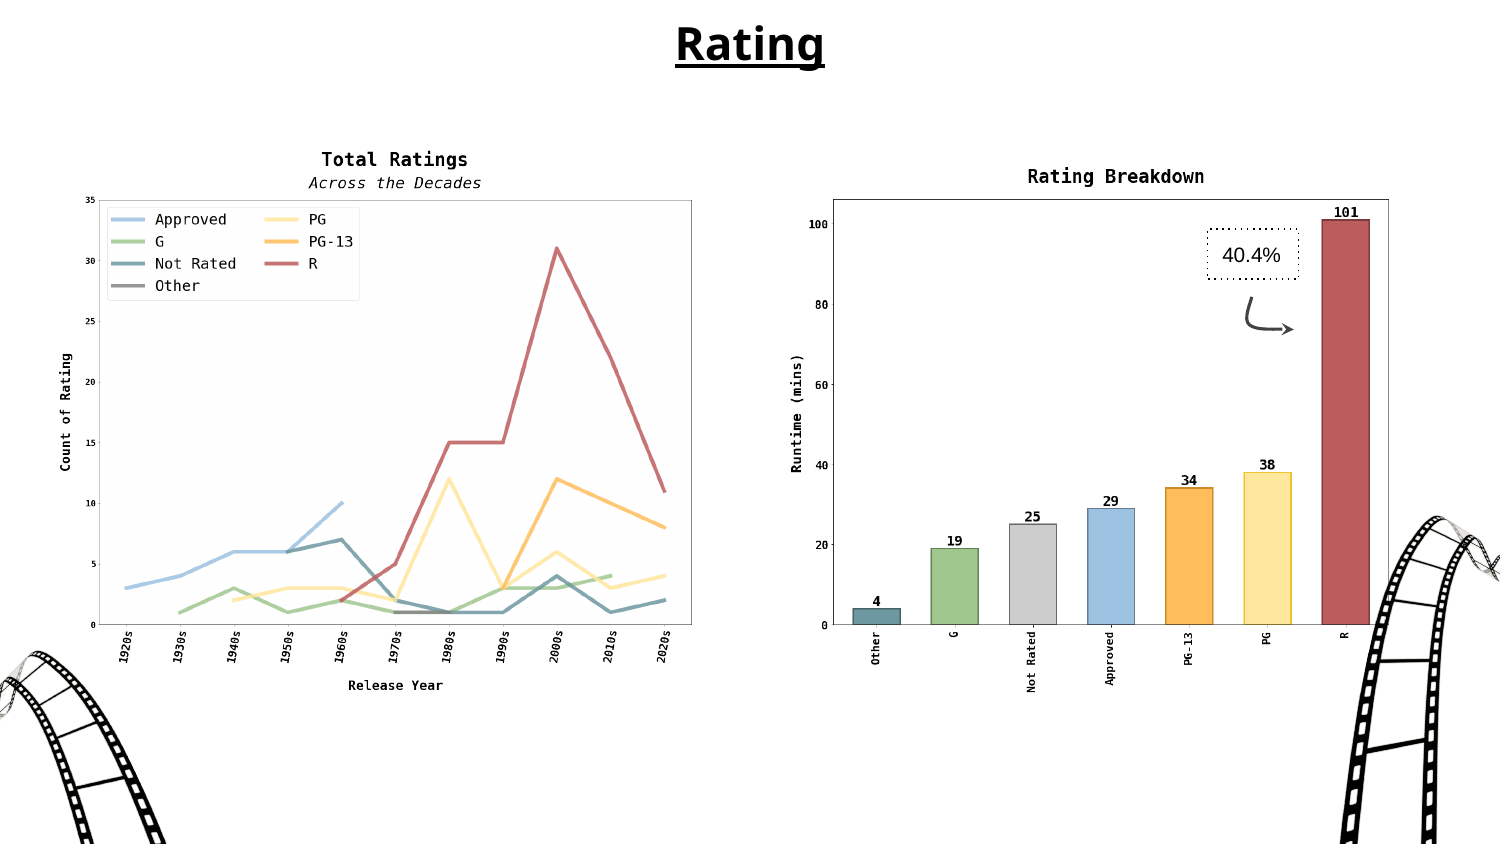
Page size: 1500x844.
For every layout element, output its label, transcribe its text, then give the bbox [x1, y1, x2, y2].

picture [785, 162, 1500, 844]
picture [0, 147, 695, 844]
text_box Rating [610, 0, 890, 85]
